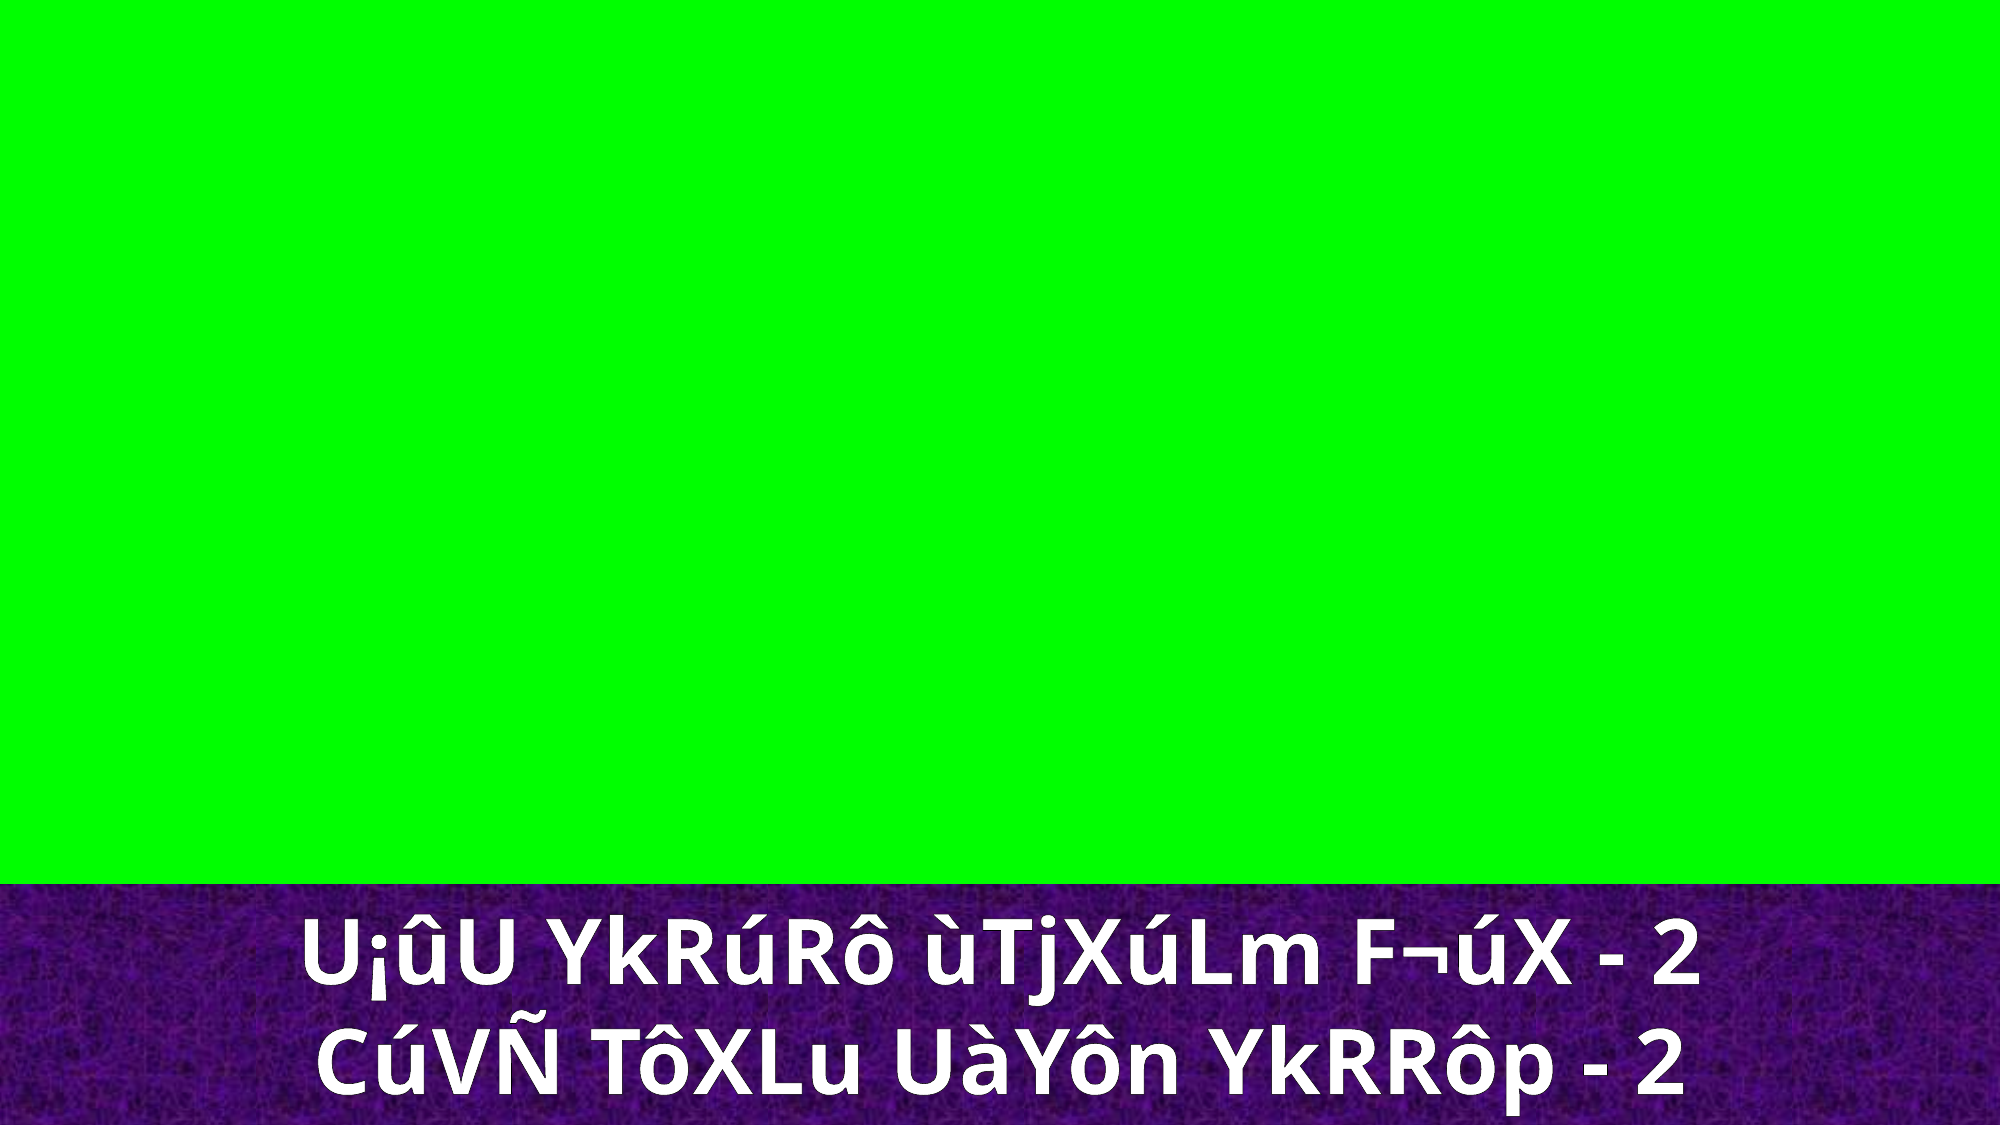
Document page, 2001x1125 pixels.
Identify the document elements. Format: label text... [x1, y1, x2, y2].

text_box U¡ûU YkRúRô ùTjXúLm F¬úX - 2 CúVÑ TôXLu UàYôn YkRRôp - 2 [0, 885, 2000, 1125]
